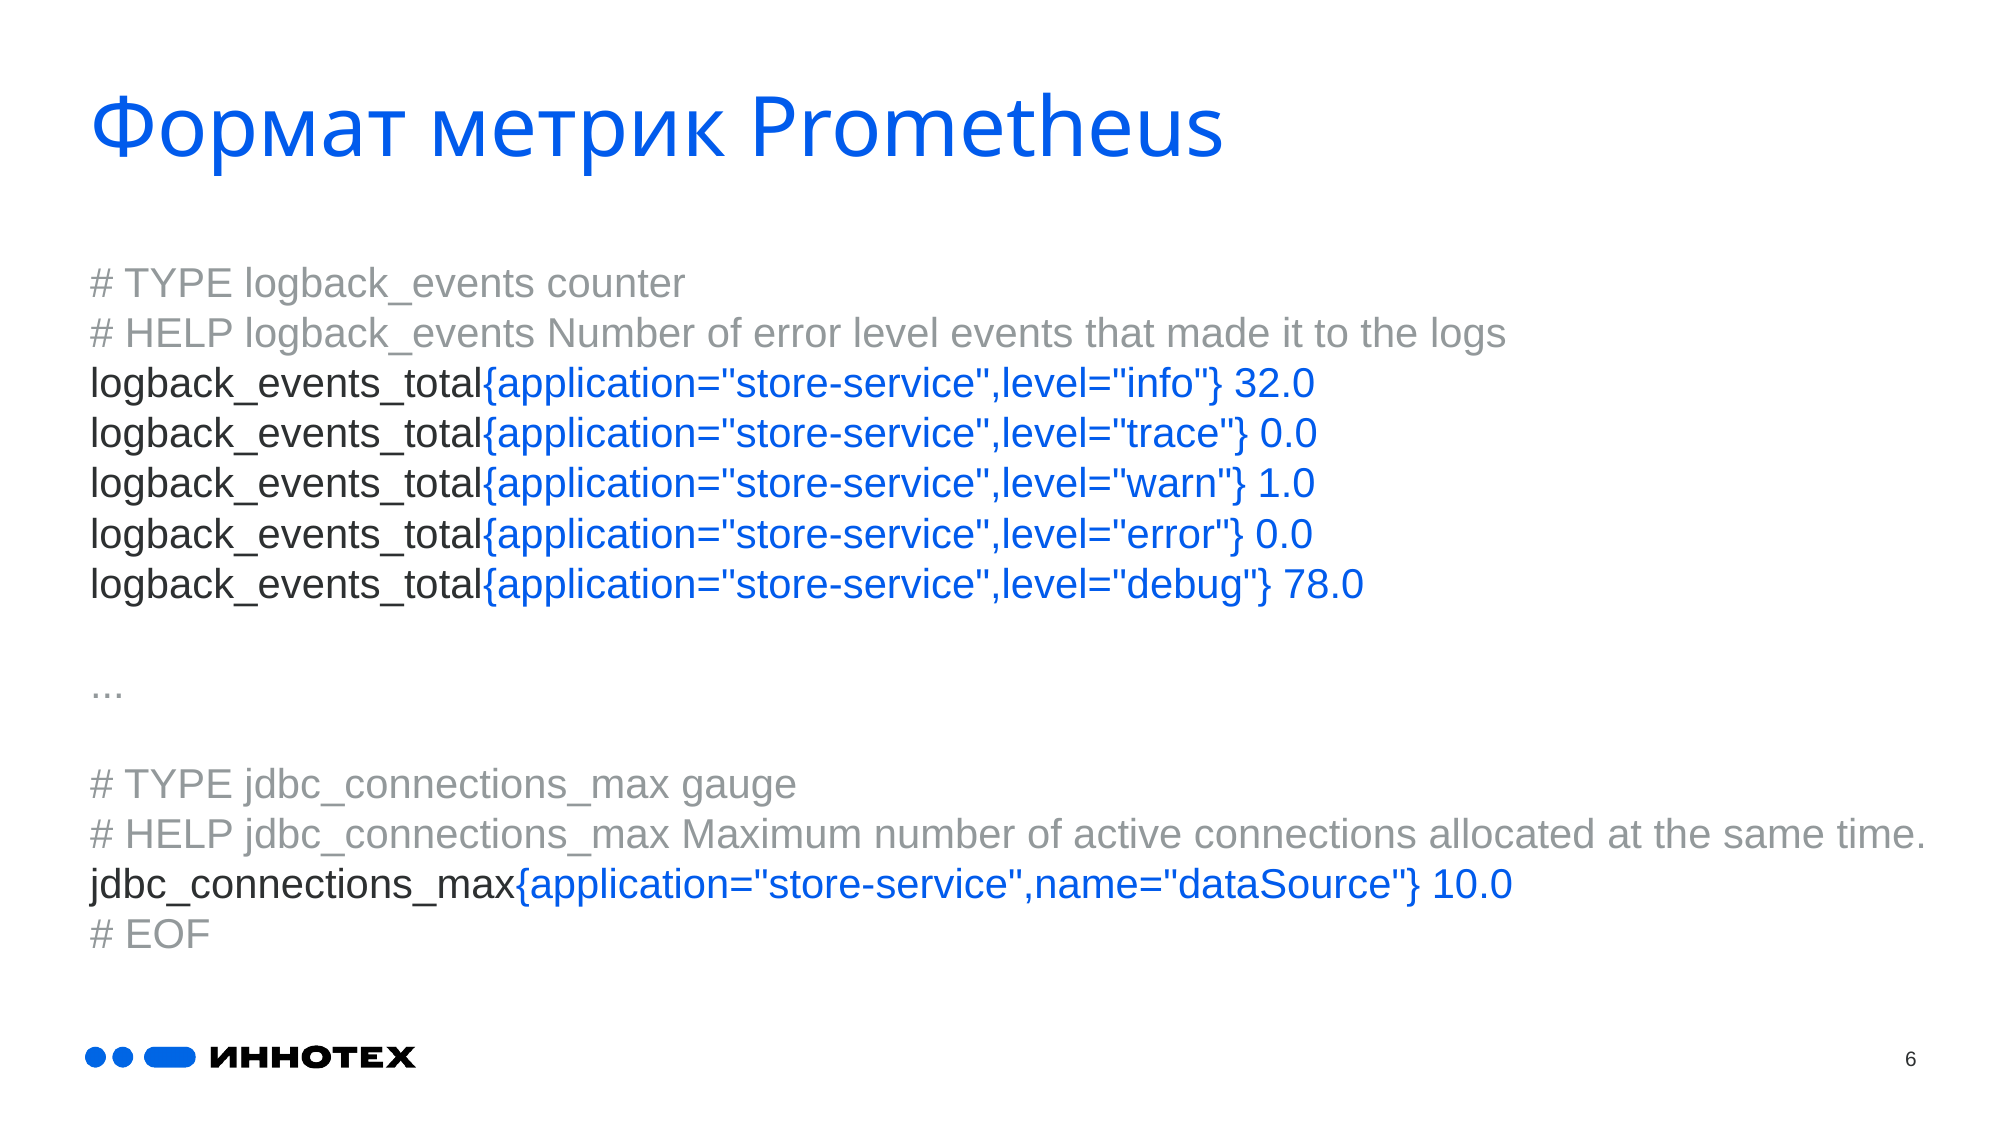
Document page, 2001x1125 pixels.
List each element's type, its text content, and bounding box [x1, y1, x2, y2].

slide_number 6 [1895, 1043, 1918, 1071]
title Формат метрик Prometheus [89, 72, 1954, 212]
text_box # TYPE logback_events counter # HELP logback_events Number of error level events that made it to the logs logback_events_total{application="store-service",level="info"} 32.0 logback_events_total{application="store-service",level="trace"} 0.0 logback_events_total{application="store-service",level="warn"} 1.0 logback_events_total{application="store-service",level="error"} 0.0 logback_events_total{application="store-service",level="debug"} 78.0 ... # TYPE jdbc_connections_max gauge # HELP jdbc_connections_max Maximum number of active connections allocated at the same time. jdbc_connections_max{application="store-service",name="dataSource"} 10.0 # EOF [90, 256, 1942, 957]
picture [6, 976, 481, 1121]
